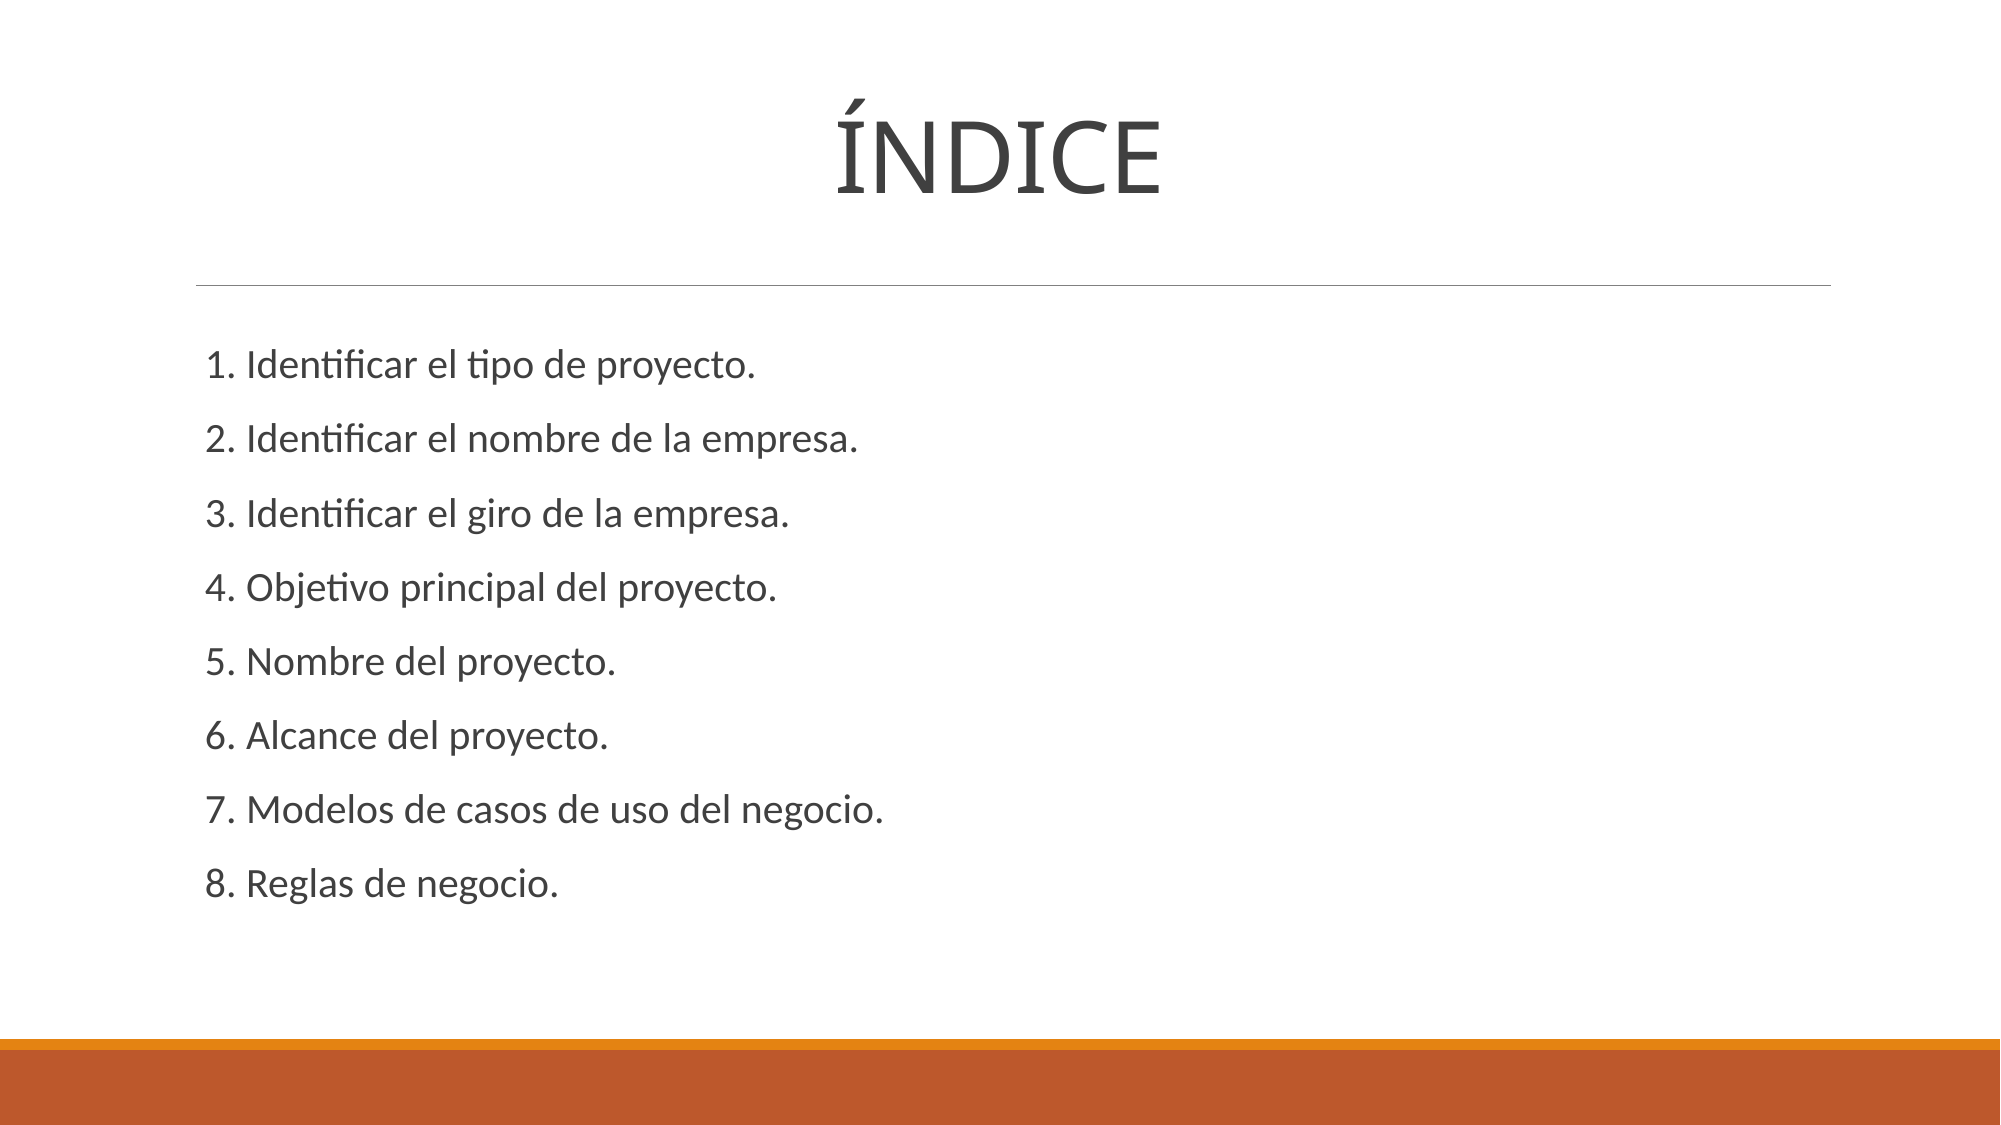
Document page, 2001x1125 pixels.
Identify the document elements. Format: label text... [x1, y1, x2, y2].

list 1. Identificar el tipo de proyecto. 2. Identificar el nombre de la empresa. 3. Identificar el giro de la empresa. 4. Objetivo principal del proyecto. 5. Nombre del proyecto. 6. Alcance del proyecto. 7. Modelos de casos de uso del negocio. 8. Reglas de negocio. [189, 335, 1840, 996]
title ÍNDICE [174, 0, 1825, 222]
